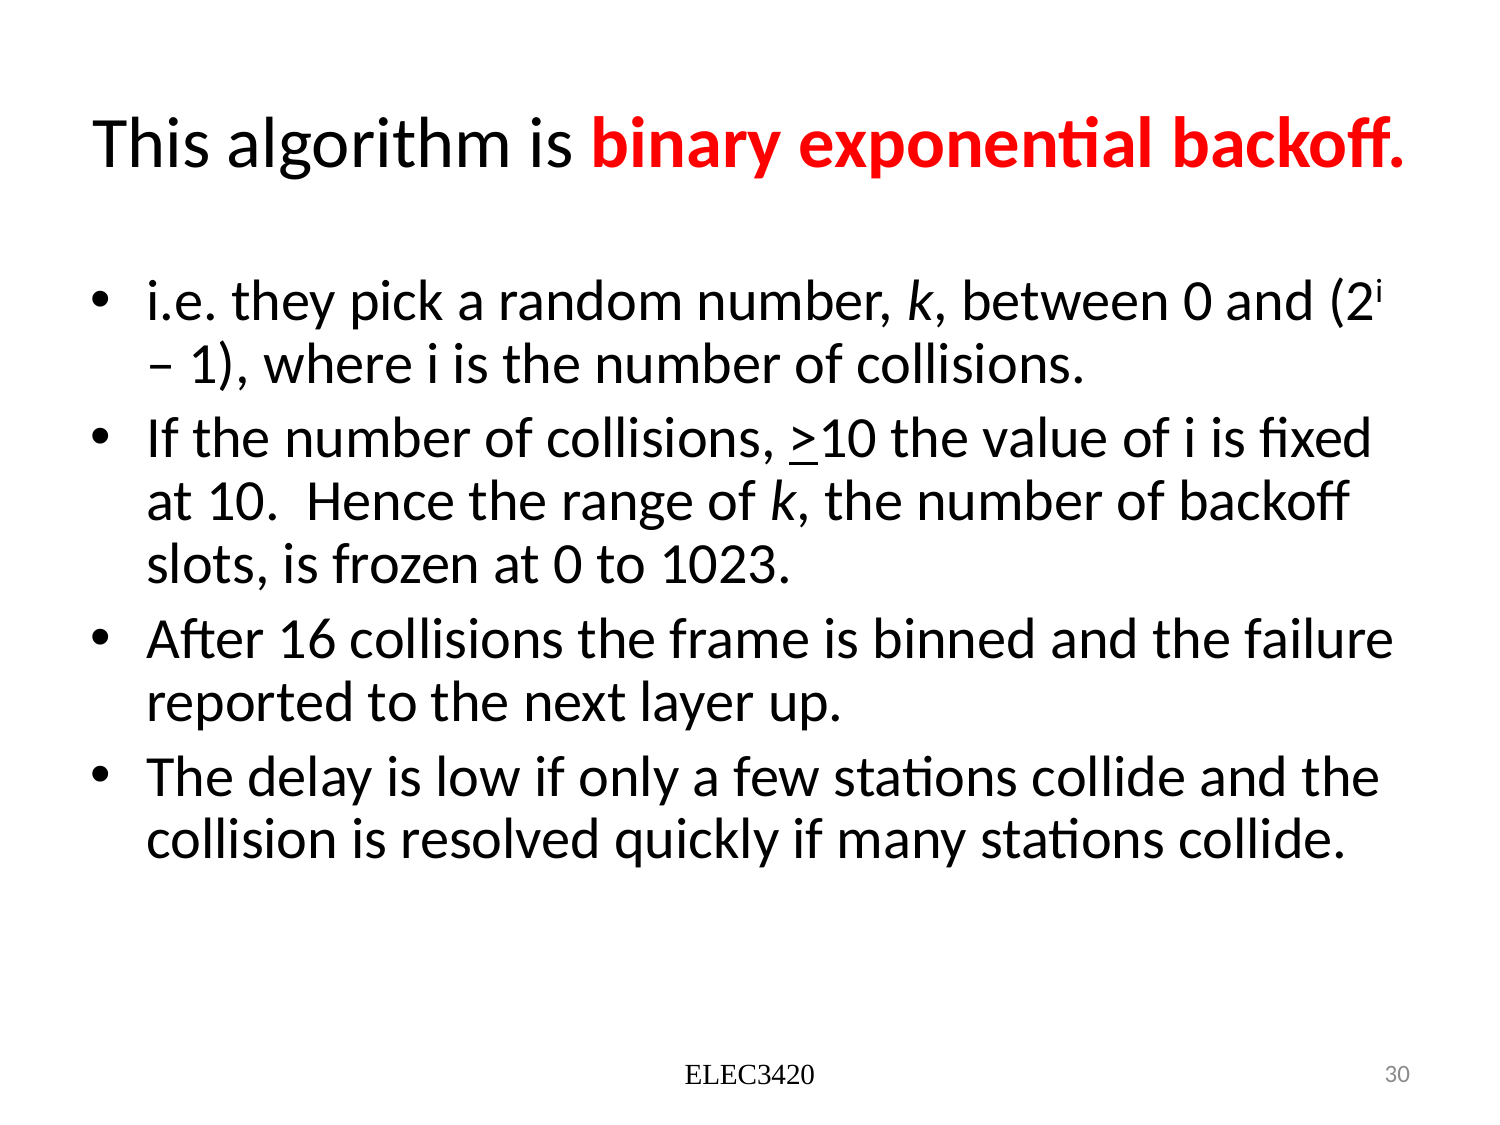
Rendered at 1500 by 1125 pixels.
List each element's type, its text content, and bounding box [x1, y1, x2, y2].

title This algorithm is binary exponential backoff. [75, 45, 1425, 233]
slide_number 30 [1074, 1042, 1425, 1103]
footer ELEC3420 [512, 1042, 988, 1103]
list i.e. they pick a random number, k, between 0 and (2i – 1), where i is the number of collisions. If the number of collisions, >10 the value of i is fixed at 10. Hence the range of k, the number of backoff slots, is frozen at 0 to 1023. After 16 collisions the frame is binned and the failure reported to the next layer up. The delay is low if only a few stations collide and the collision is resolved quickly if many stations collide. [75, 262, 1425, 1005]
